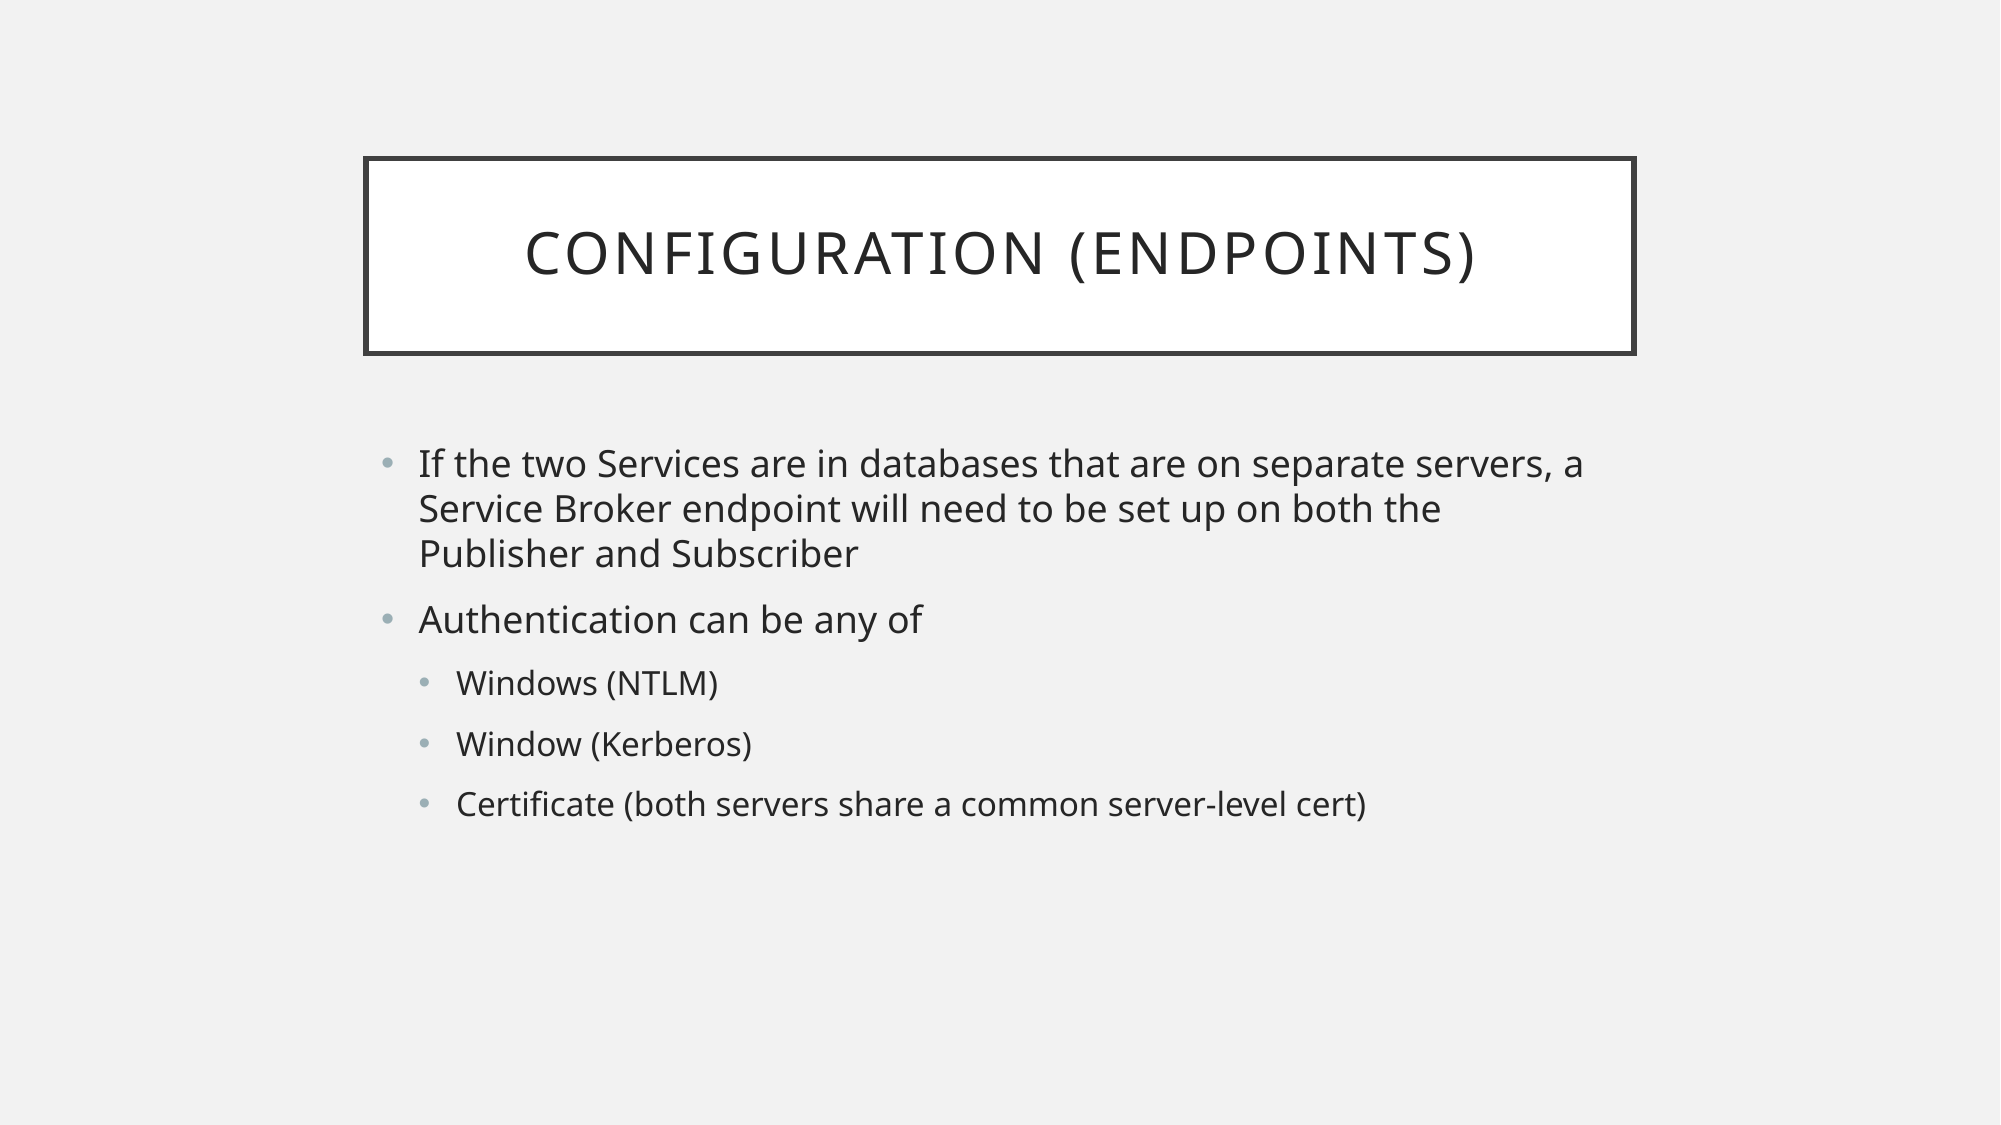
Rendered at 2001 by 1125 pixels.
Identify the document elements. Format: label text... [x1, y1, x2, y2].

title Configuration (Endpoints) [363, 156, 1637, 356]
list If the two Services are in databases that are on separate servers, a Service Broker endpoint will need to be set up on both the Publisher and Subscriber Authentication can be any of Windows (NTLM) Window (Kerberos) Certificate (both servers share a common server-level cert) [366, 432, 1634, 942]
